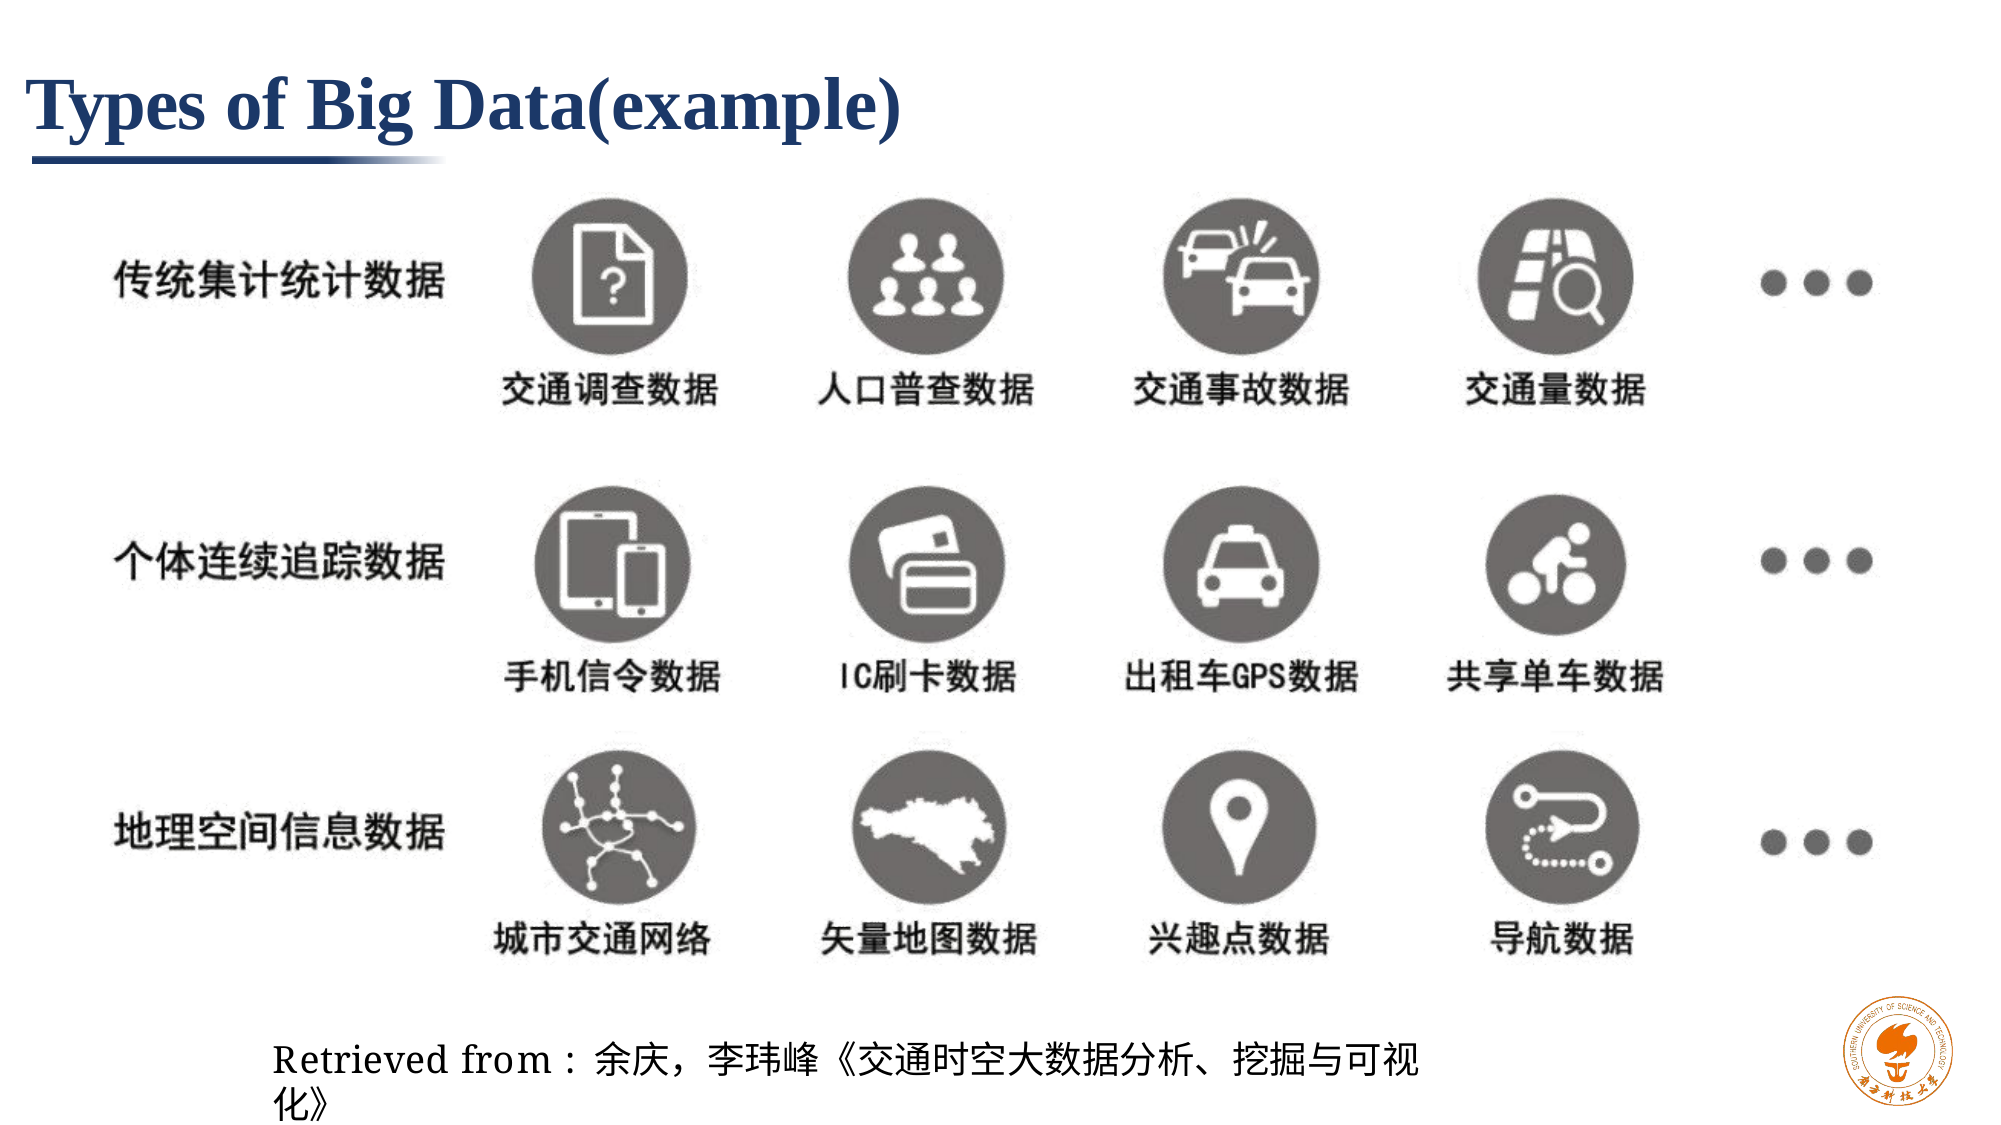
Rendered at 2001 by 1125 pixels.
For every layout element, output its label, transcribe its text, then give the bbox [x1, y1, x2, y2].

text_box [21, 165, 1953, 1106]
title Types of Big Data(example) [23, 52, 912, 162]
picture [32, 155, 447, 164]
text_box Retrieved from: 余庆，李玮峰《交通时空大数据分析、挖掘与可视化》 [270, 1117, 1432, 1125]
